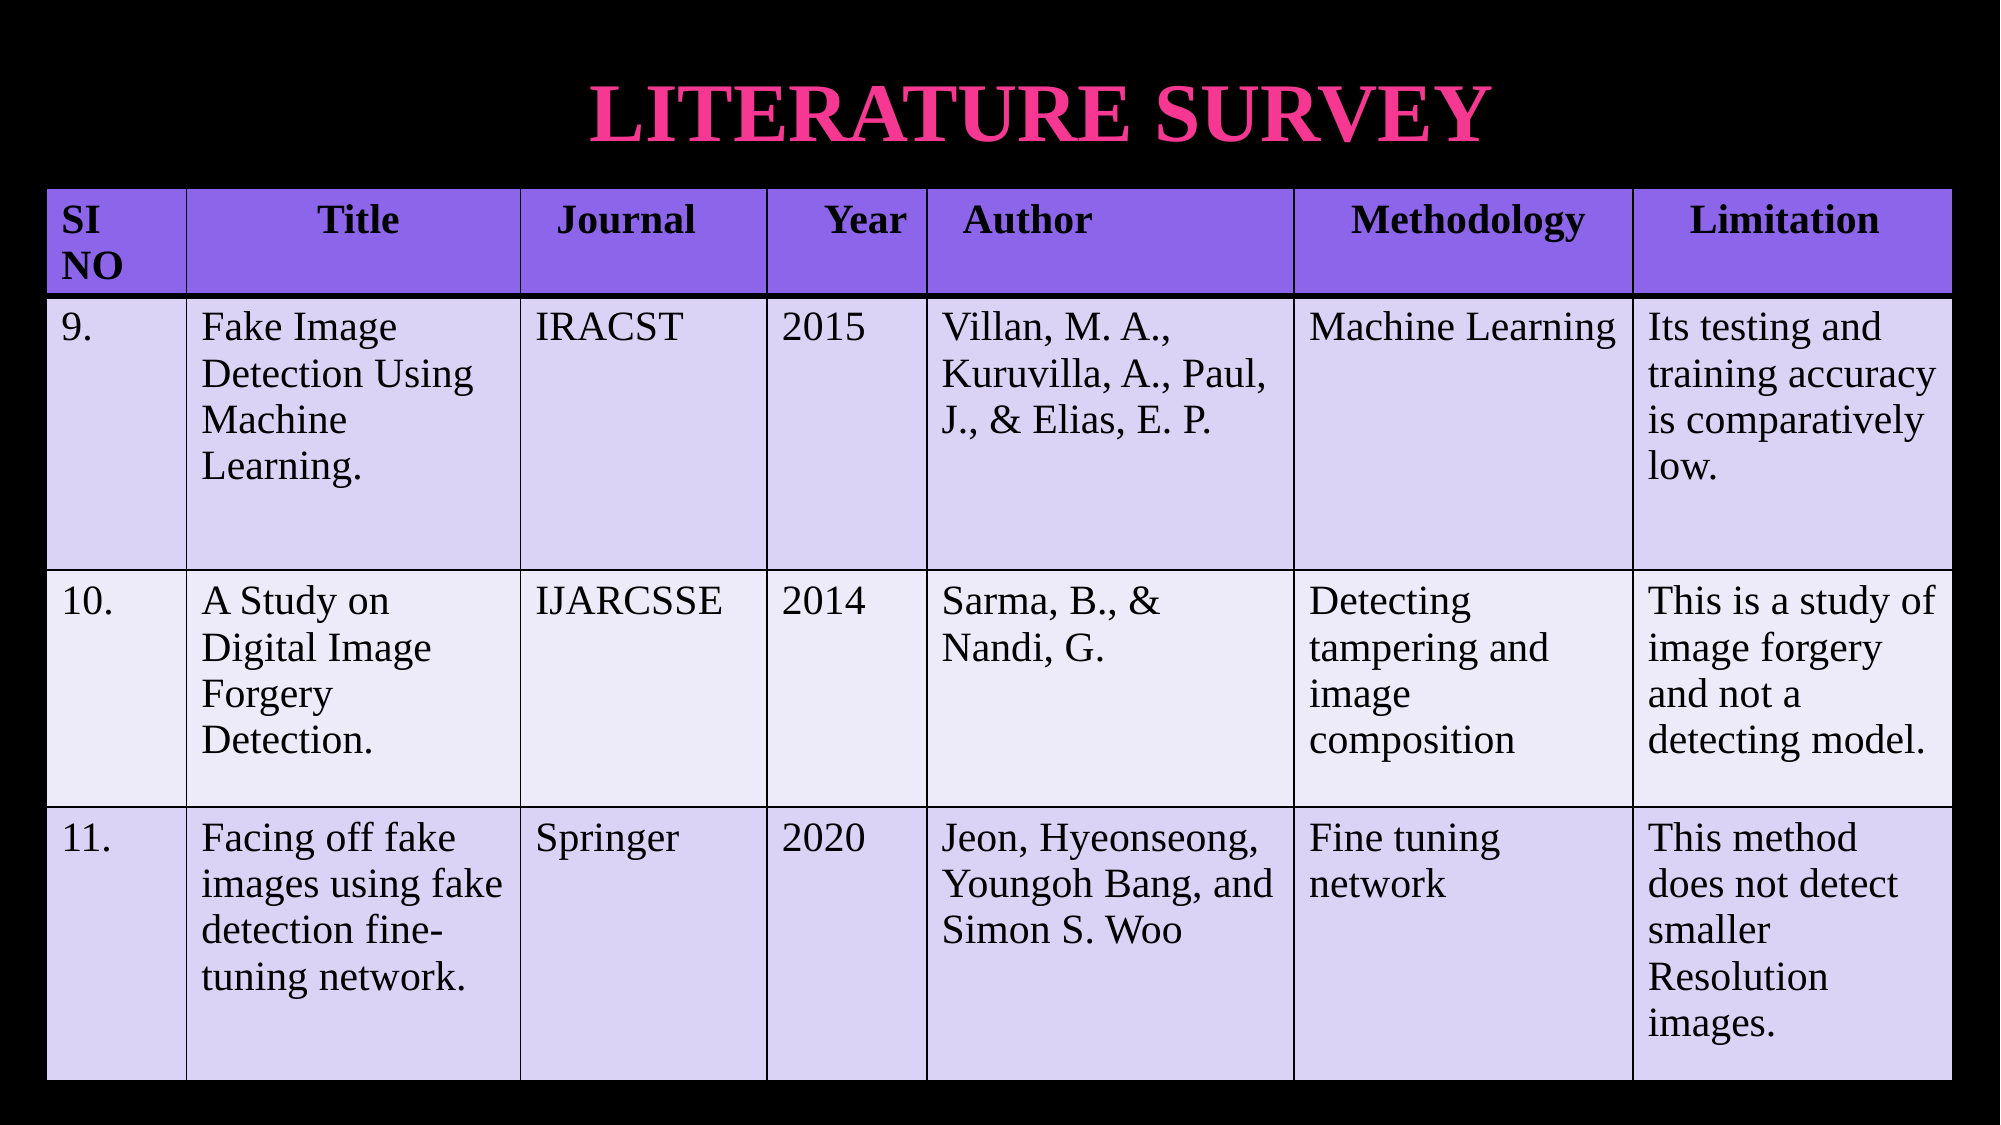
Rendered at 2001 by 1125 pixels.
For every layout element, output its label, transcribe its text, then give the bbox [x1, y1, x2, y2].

table_cell Facing off fake images using fake detection fine-tuning network. [187, 808, 520, 1080]
table_header Year [768, 189, 926, 293]
table_header Title [187, 189, 520, 293]
table_cell Villan, M. A., Kuruvilla, A., Paul, J., & Elias, E. P. [928, 299, 1293, 569]
table_cell This method does not detect smaller Resolution images. [1634, 808, 1952, 1080]
table_cell Sarma, B., & Nandi, G. [928, 571, 1293, 806]
table_cell A Study on Digital Image Forgery Detection. [187, 571, 520, 806]
table_header SI NO [47, 189, 186, 293]
table_cell IRACST [521, 299, 766, 569]
table_cell 2020 [768, 808, 926, 1080]
table_cell 10. [47, 571, 186, 806]
table_cell 11. [47, 808, 186, 1080]
title LiTERATURE SURVEY [0, 0, 2000, 241]
table_cell Fake Image Detection Using Machine Learning. [187, 299, 520, 569]
table_cell Detecting tampering and image composition [1295, 571, 1632, 806]
table_cell This is a study of image forgery and not a detecting model. [1634, 571, 1952, 806]
table_header Journal [521, 189, 766, 293]
table_cell Machine Learning [1295, 299, 1632, 569]
table_cell Its testing and training accuracy is comparatively low. [1634, 299, 1952, 569]
table_cell 2014 [768, 571, 926, 806]
table_header Methodology [1295, 189, 1632, 293]
table_cell 2015 [768, 299, 926, 569]
table_cell Jeon, Hyeonseong, Youngoh Bang, and Simon S. Woo [928, 808, 1293, 1080]
table_header Author [928, 189, 1293, 293]
table_header Limitation [1634, 189, 1952, 293]
table_cell Fine tuning network [1295, 808, 1632, 1080]
table_cell 9. [47, 299, 186, 569]
table_cell IJARCSSE [521, 571, 766, 806]
table_cell Springer [521, 808, 766, 1080]
